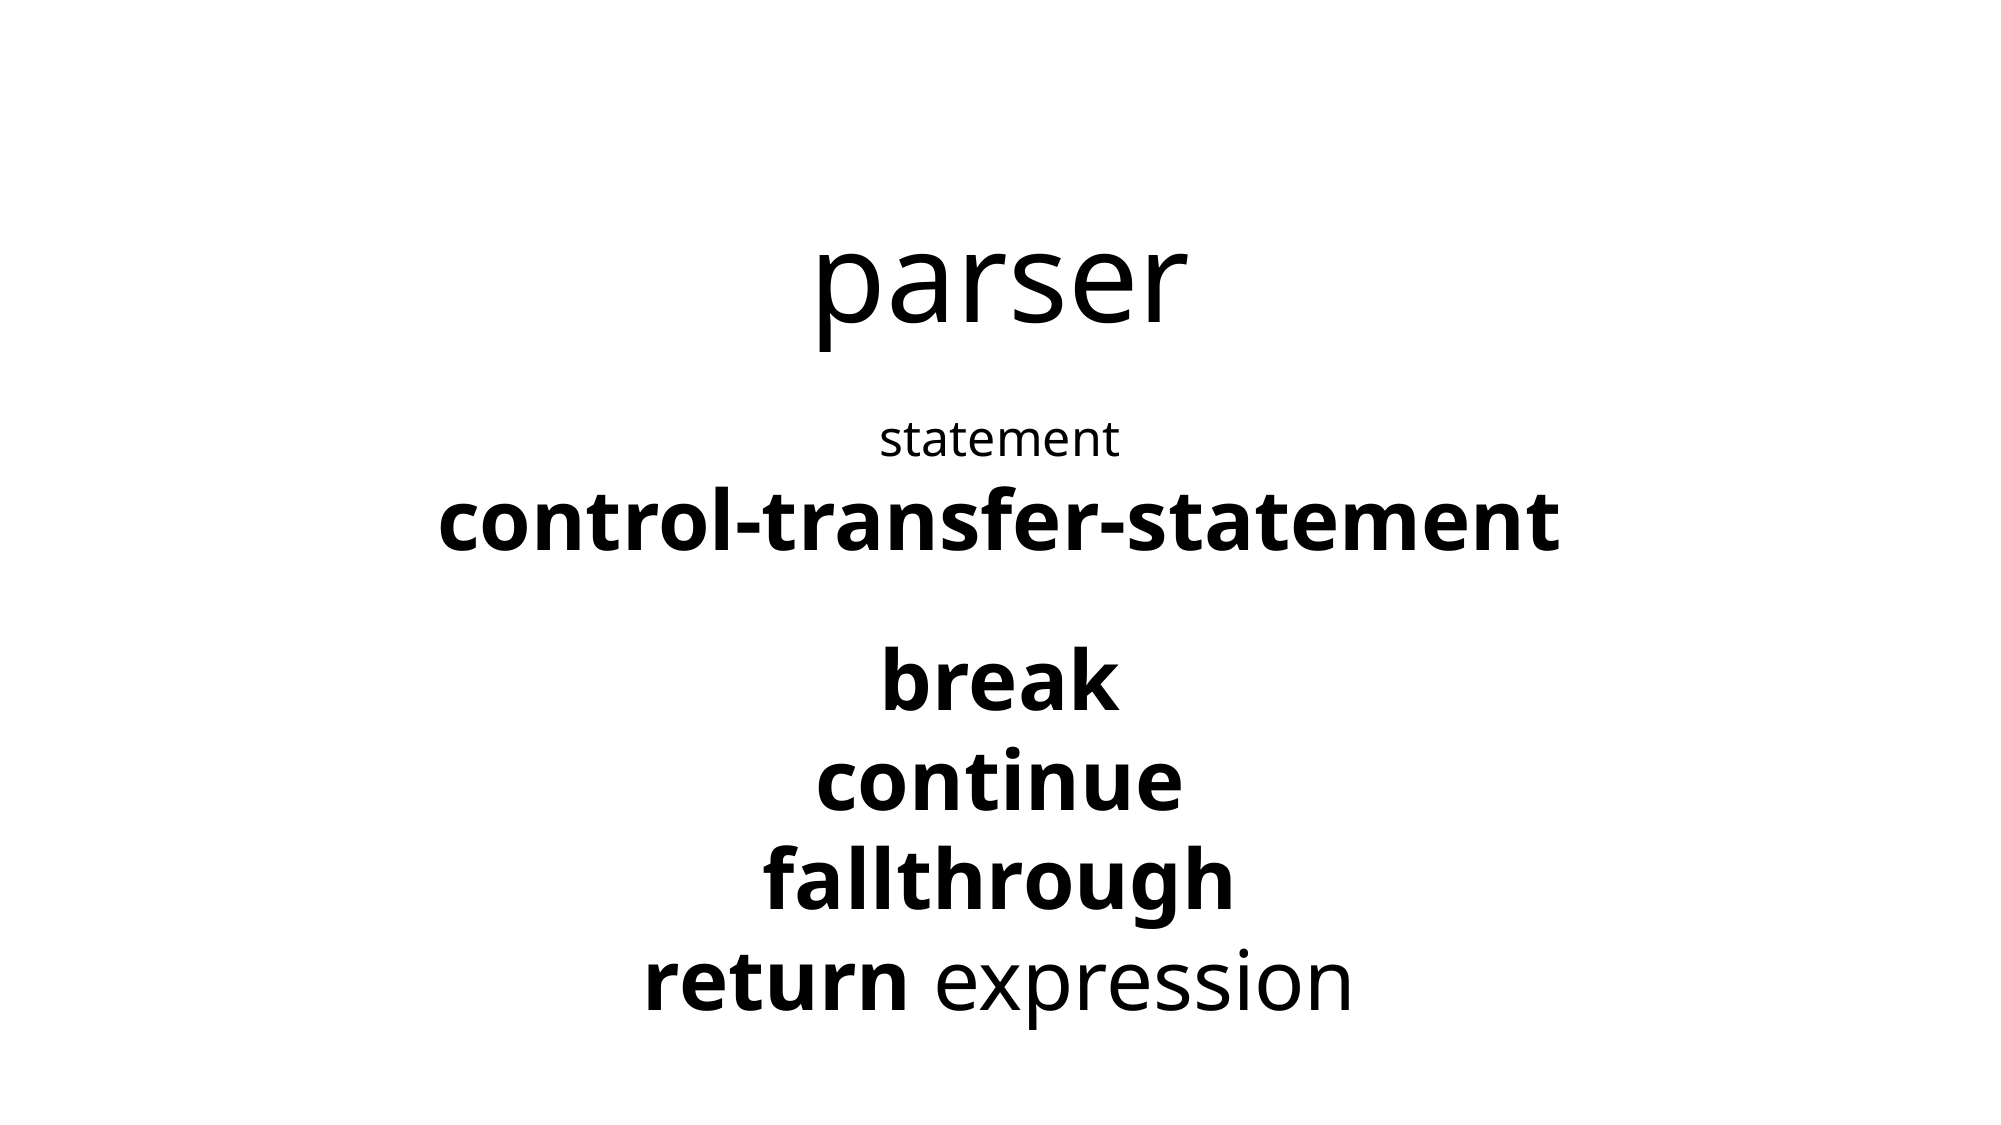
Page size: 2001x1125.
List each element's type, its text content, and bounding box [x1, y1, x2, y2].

text_box break continue fallthrough return expression [628, 619, 1372, 1035]
text_box parser [794, 189, 1206, 355]
text_box statement control-transfer-statement [422, 399, 1578, 575]
